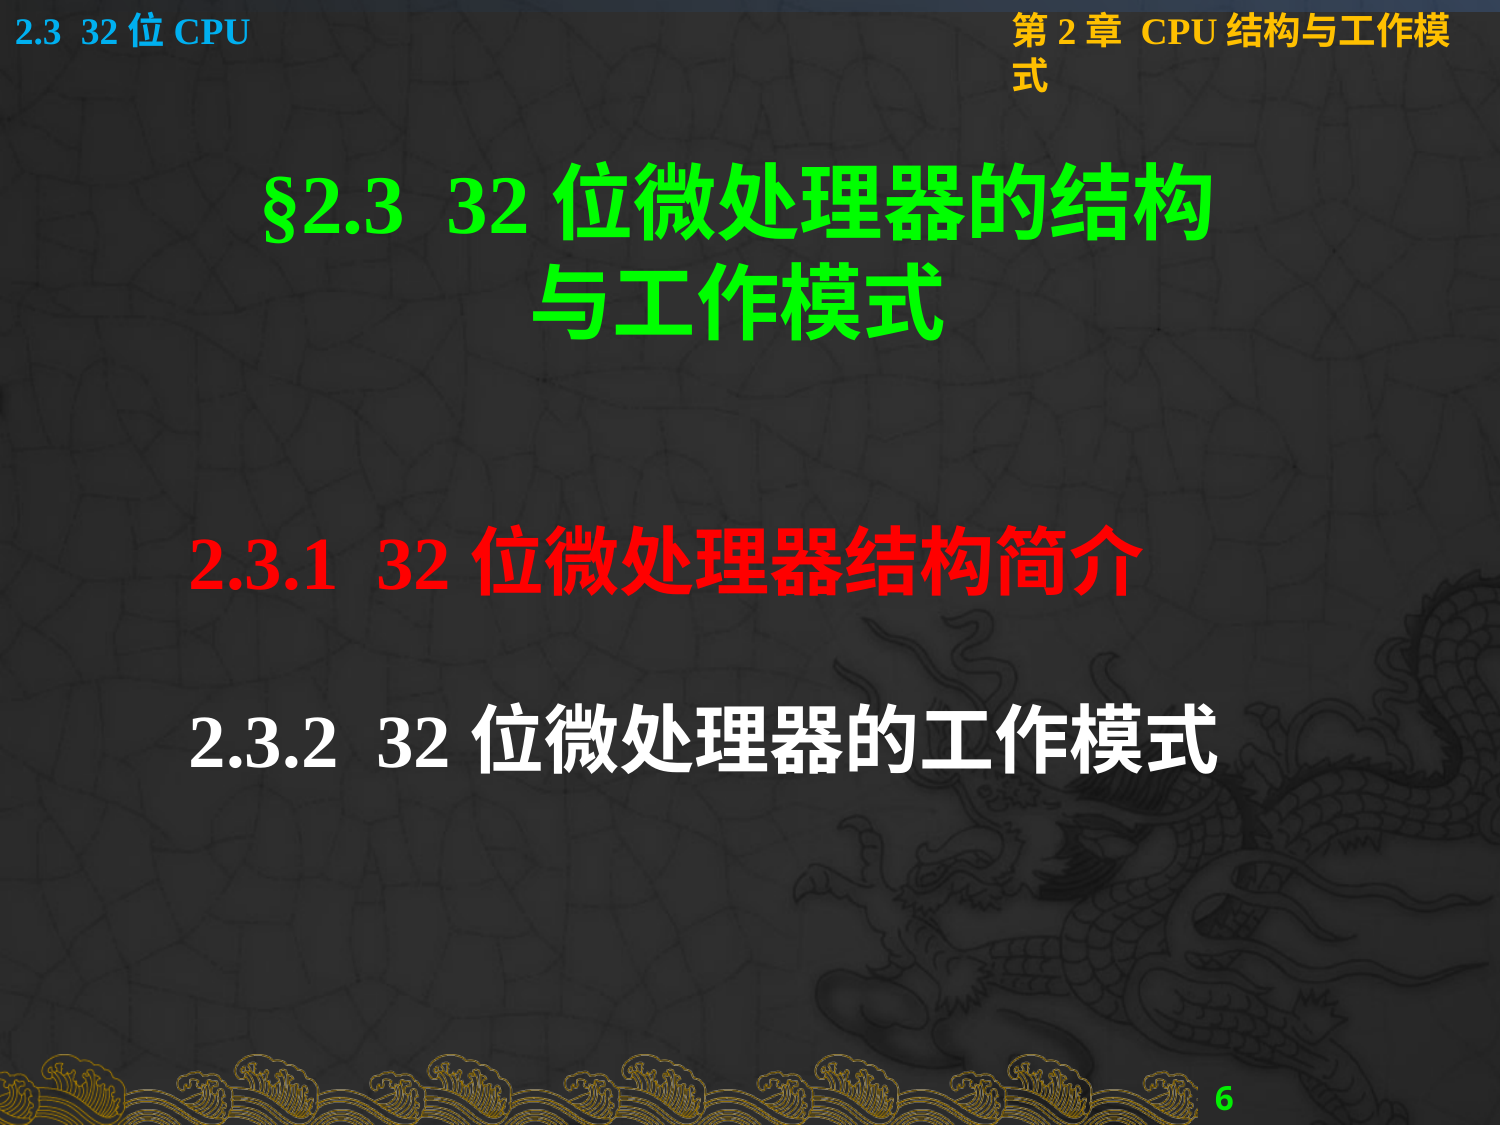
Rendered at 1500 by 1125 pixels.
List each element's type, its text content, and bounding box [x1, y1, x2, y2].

list 2.3.1 32位微处理器结构简介 2.3.2 32位微处理器的工作模式 [173, 507, 1355, 957]
title §2.3 32位微处理器的结构 与工作模式 [62, 108, 1413, 392]
